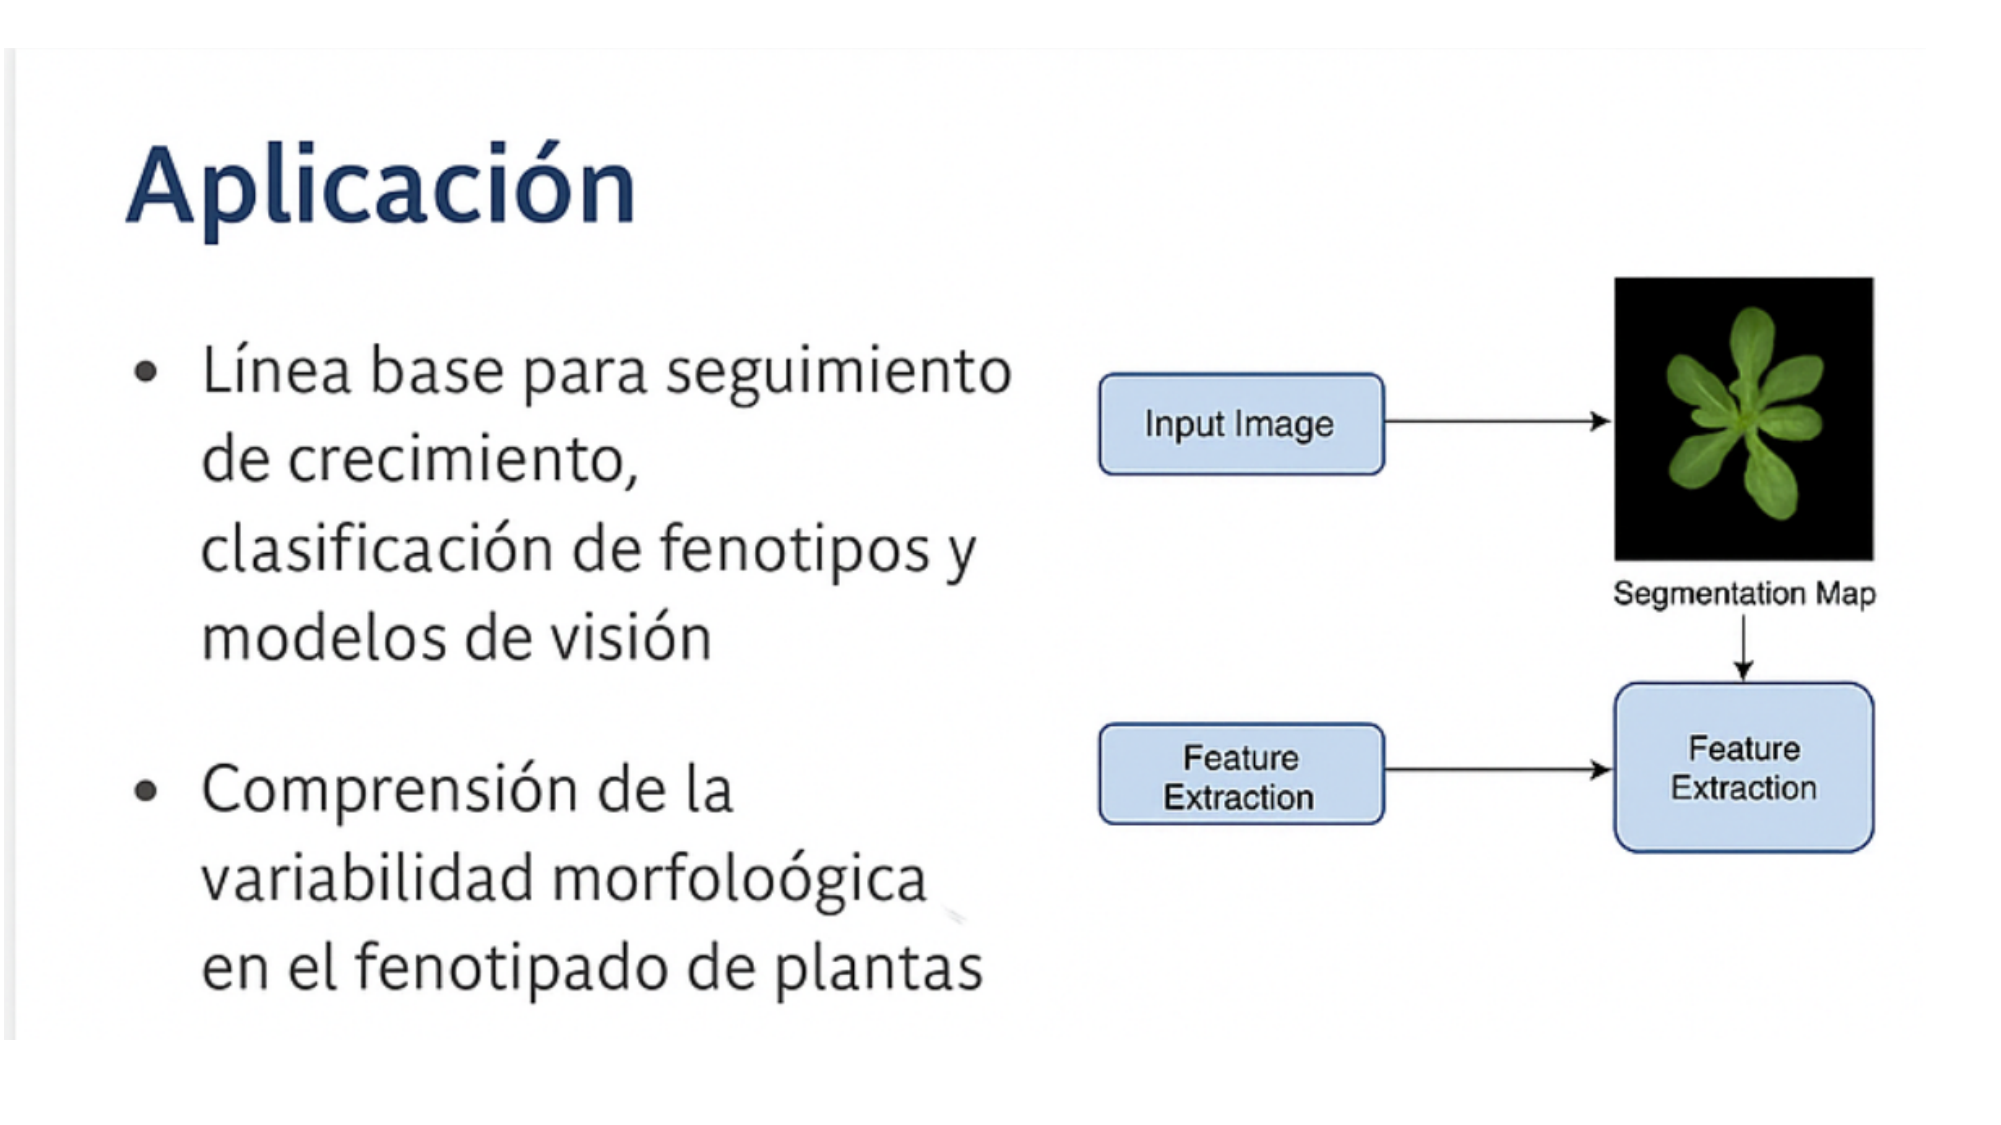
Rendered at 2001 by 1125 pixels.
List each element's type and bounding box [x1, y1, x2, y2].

picture [4, 48, 1926, 1040]
